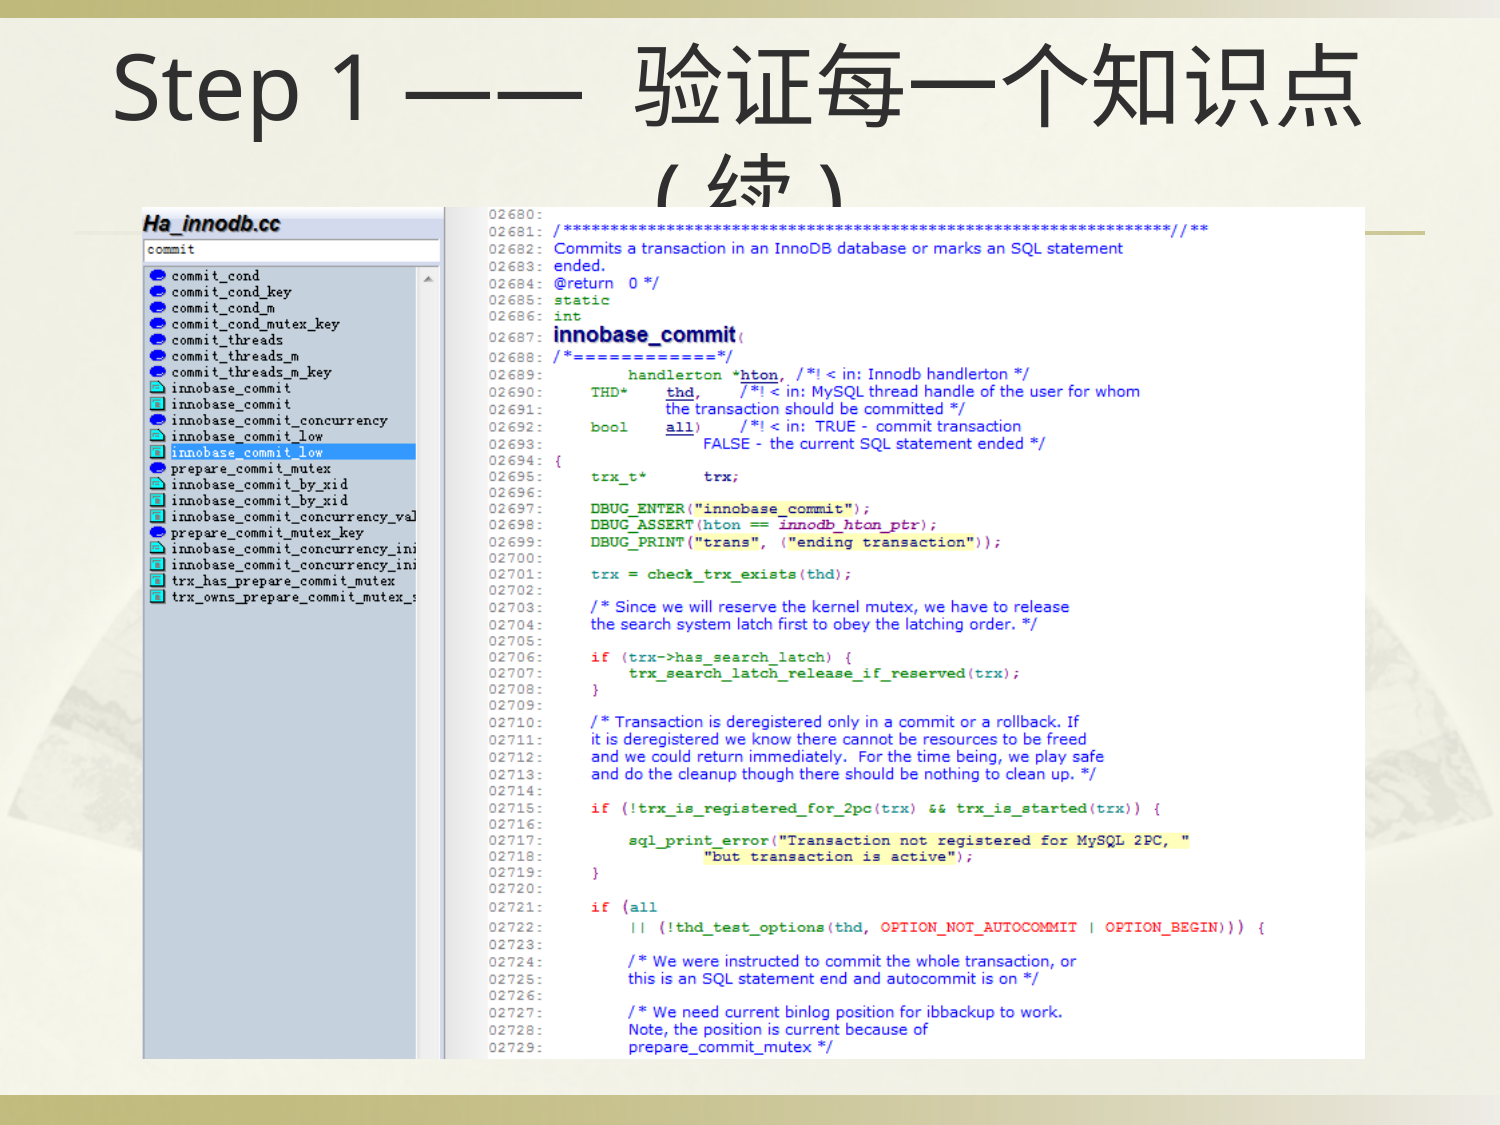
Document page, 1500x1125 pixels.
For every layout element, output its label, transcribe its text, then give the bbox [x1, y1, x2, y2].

title Step 1 —— 验证每一个知识点(续) [74, 44, 1426, 233]
picture [142, 207, 1365, 1059]
